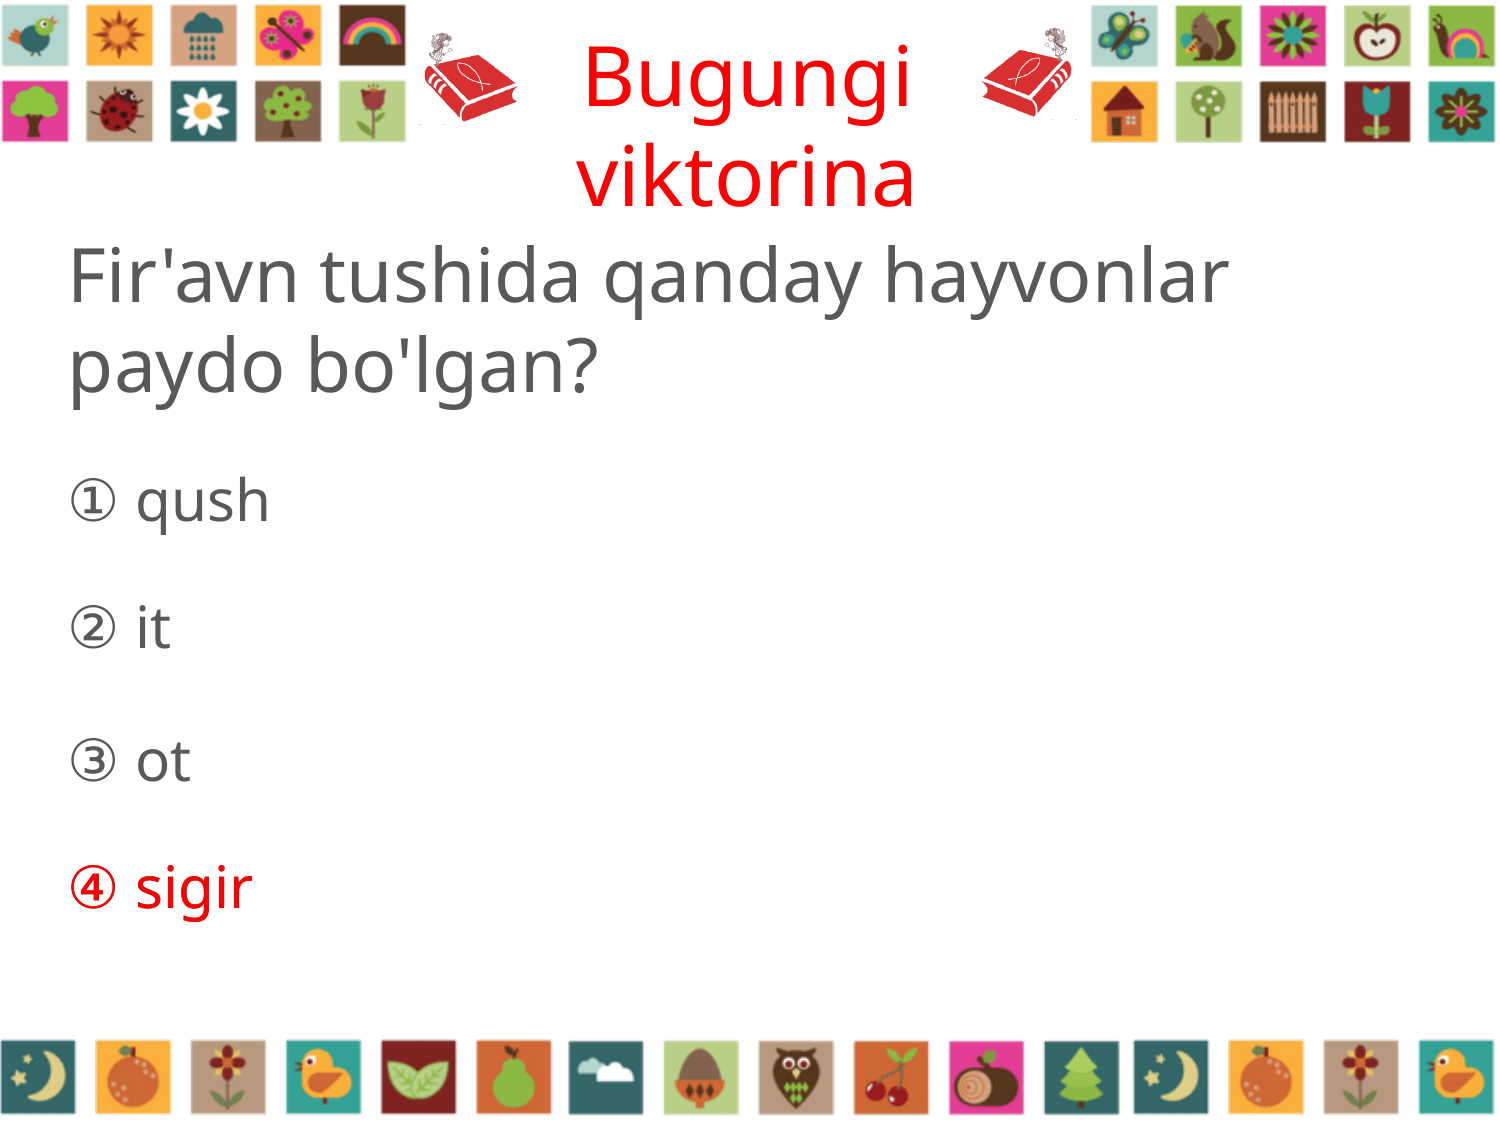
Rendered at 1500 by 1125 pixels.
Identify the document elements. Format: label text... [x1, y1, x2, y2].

picture [950, 3, 1500, 150]
text_box ① qush [53, 456, 1436, 541]
text_box ④ sigir [53, 842, 1483, 928]
text_box ② it [53, 582, 1436, 668]
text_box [0, 1028, 1500, 1118]
text_box Bugungi viktorina [414, 16, 1080, 219]
text_box ③ ot [53, 716, 1483, 801]
picture [0, 3, 550, 150]
text_box Fir'avn tushida qanday hayvonlar paydo bo'lgan? [53, 219, 1436, 415]
